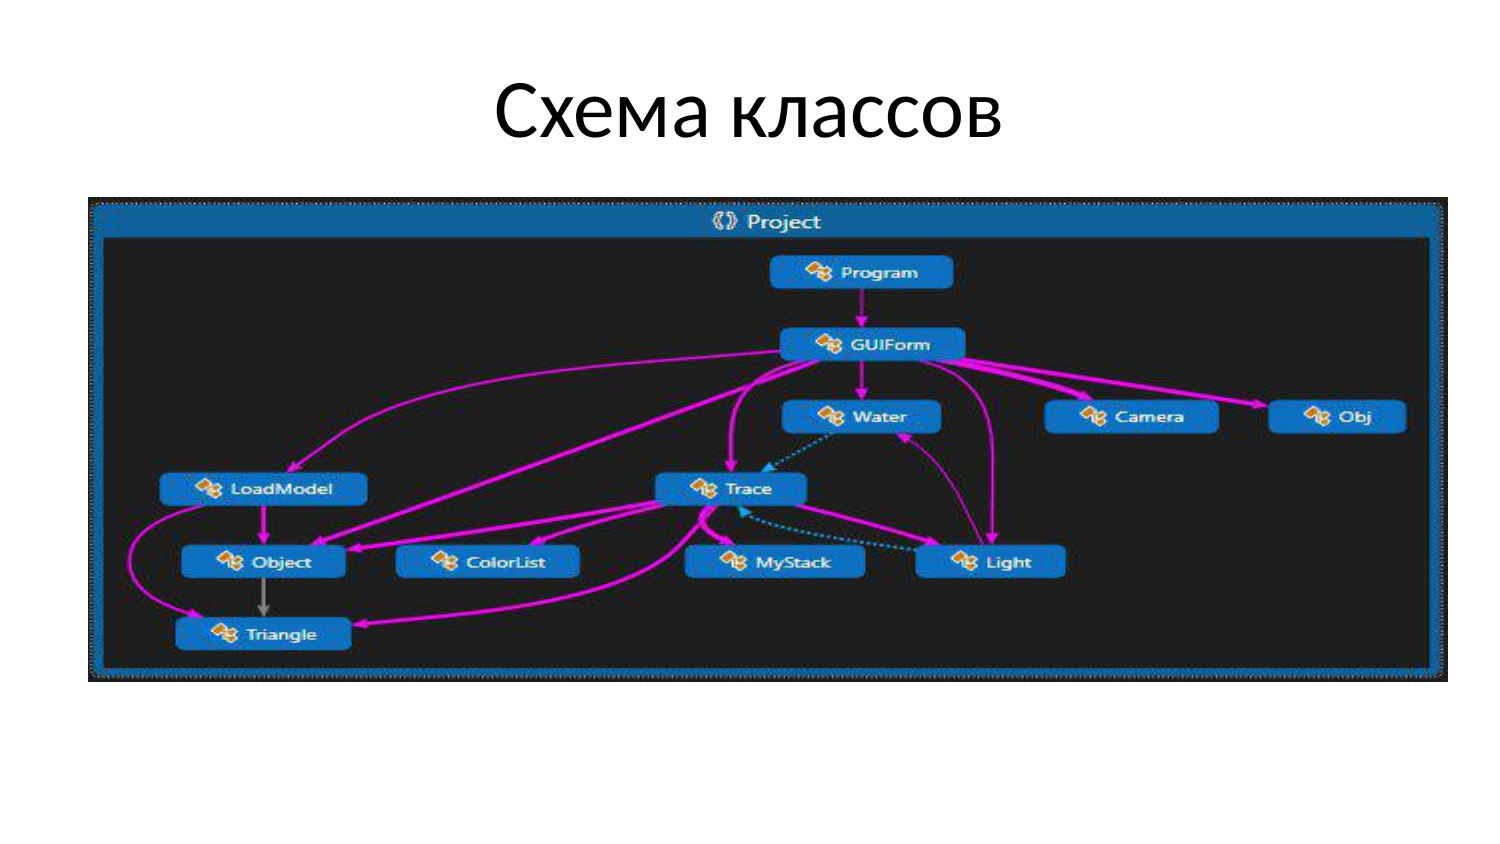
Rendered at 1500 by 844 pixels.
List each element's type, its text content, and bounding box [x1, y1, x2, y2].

title Схема классов [75, 33, 1425, 175]
picture [88, 197, 1449, 682]
